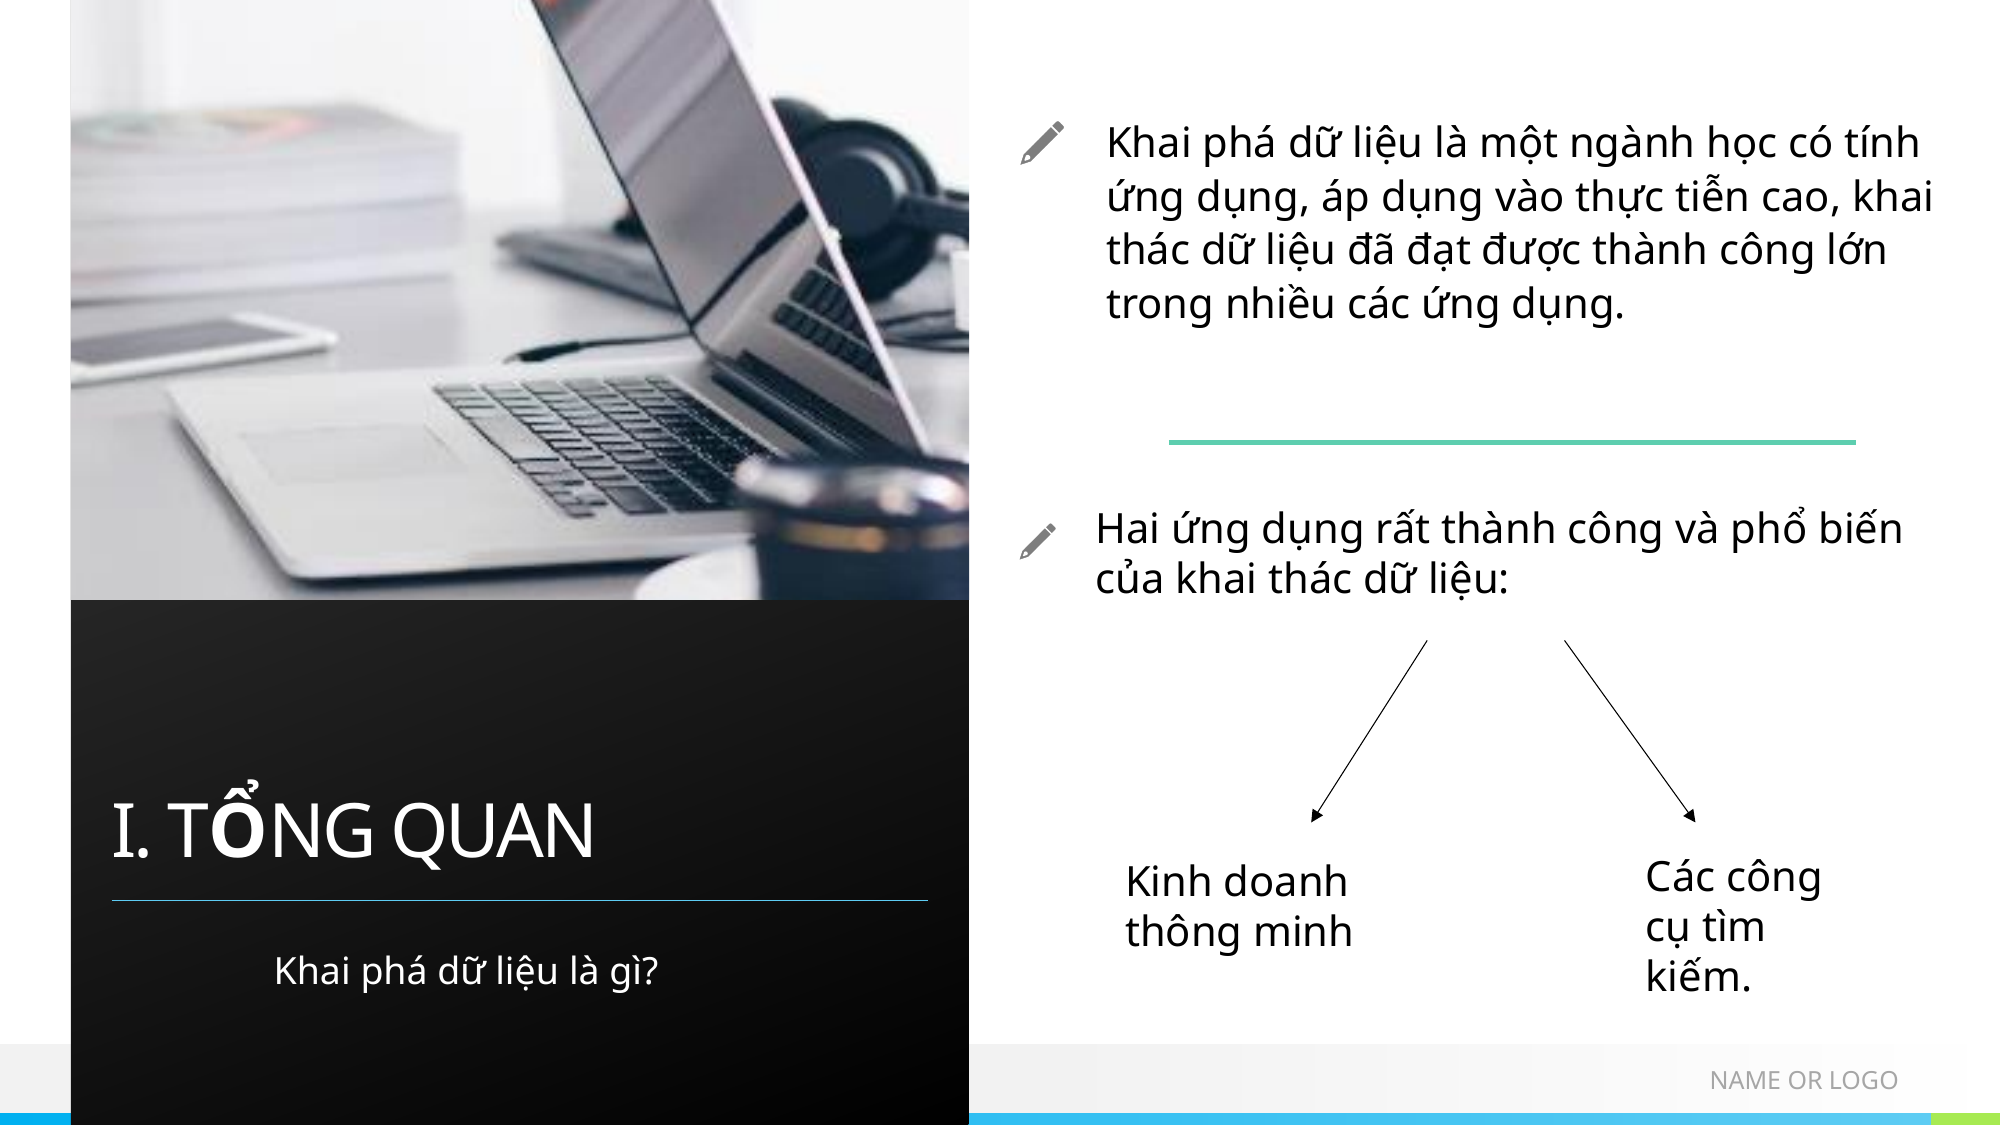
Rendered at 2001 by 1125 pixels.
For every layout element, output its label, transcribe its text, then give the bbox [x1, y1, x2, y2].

text_box Khai phá dữ liệu là một ngành học có tính ứng dụng, áp dụng vào thực tiễn cao, khai thác dữ liệu đã đạt được thành công lớn trong nhiều các ứng dụng. [1016, 104, 1961, 334]
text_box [1564, 640, 1696, 823]
picture [1016, 520, 1059, 563]
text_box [1311, 640, 1428, 823]
text_box Hai ứng dụng rất thành công và phổ biến của khai thác dữ liệu: [1080, 494, 1945, 610]
text_box Các công cụ tìm kiếm. [1630, 842, 1887, 1008]
list Khai phá dữ liệu là gì? [273, 946, 884, 1015]
picture [1016, 117, 1068, 169]
text_box Kinh doanh thông minh [1110, 847, 1404, 963]
title I. TỔNG QUAN [111, 653, 928, 874]
picture [70, 0, 970, 600]
